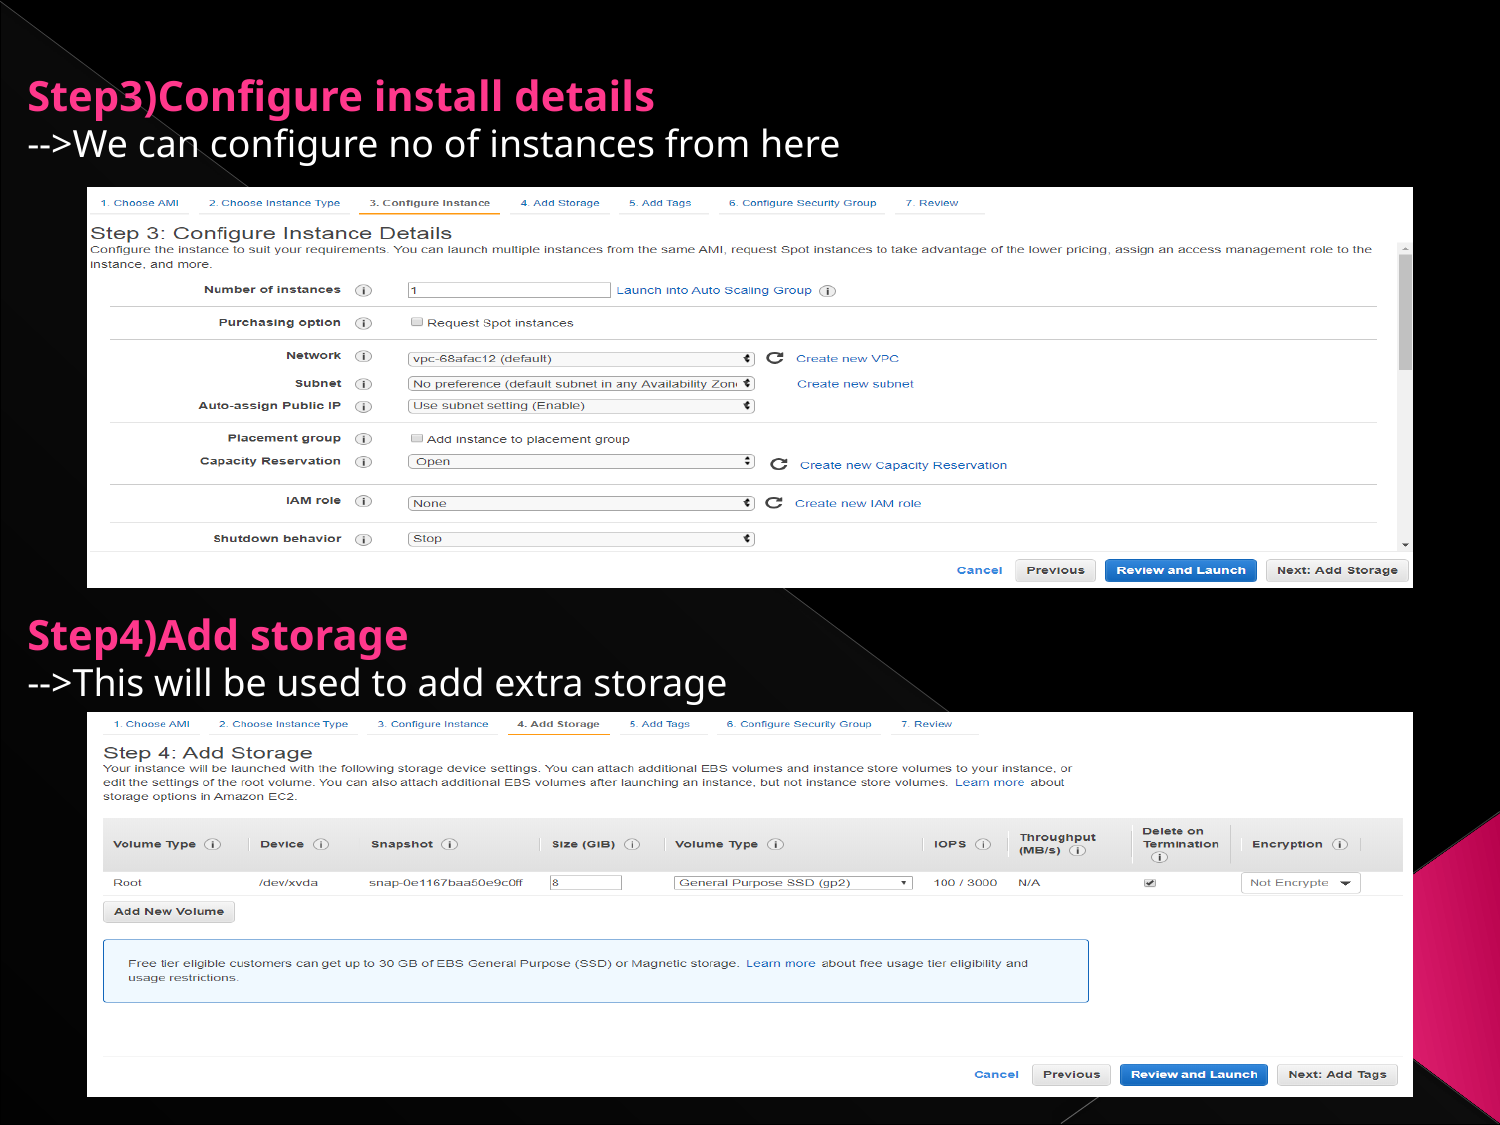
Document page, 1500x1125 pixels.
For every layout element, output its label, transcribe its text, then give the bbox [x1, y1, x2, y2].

picture [87, 187, 1413, 588]
text_box Step3)Configure install details -->We can configure no of instances from here [12, 62, 1488, 173]
text_box Step4)Add storage -->This will be used to add extra storage [12, 601, 1488, 712]
picture [87, 712, 1413, 1097]
